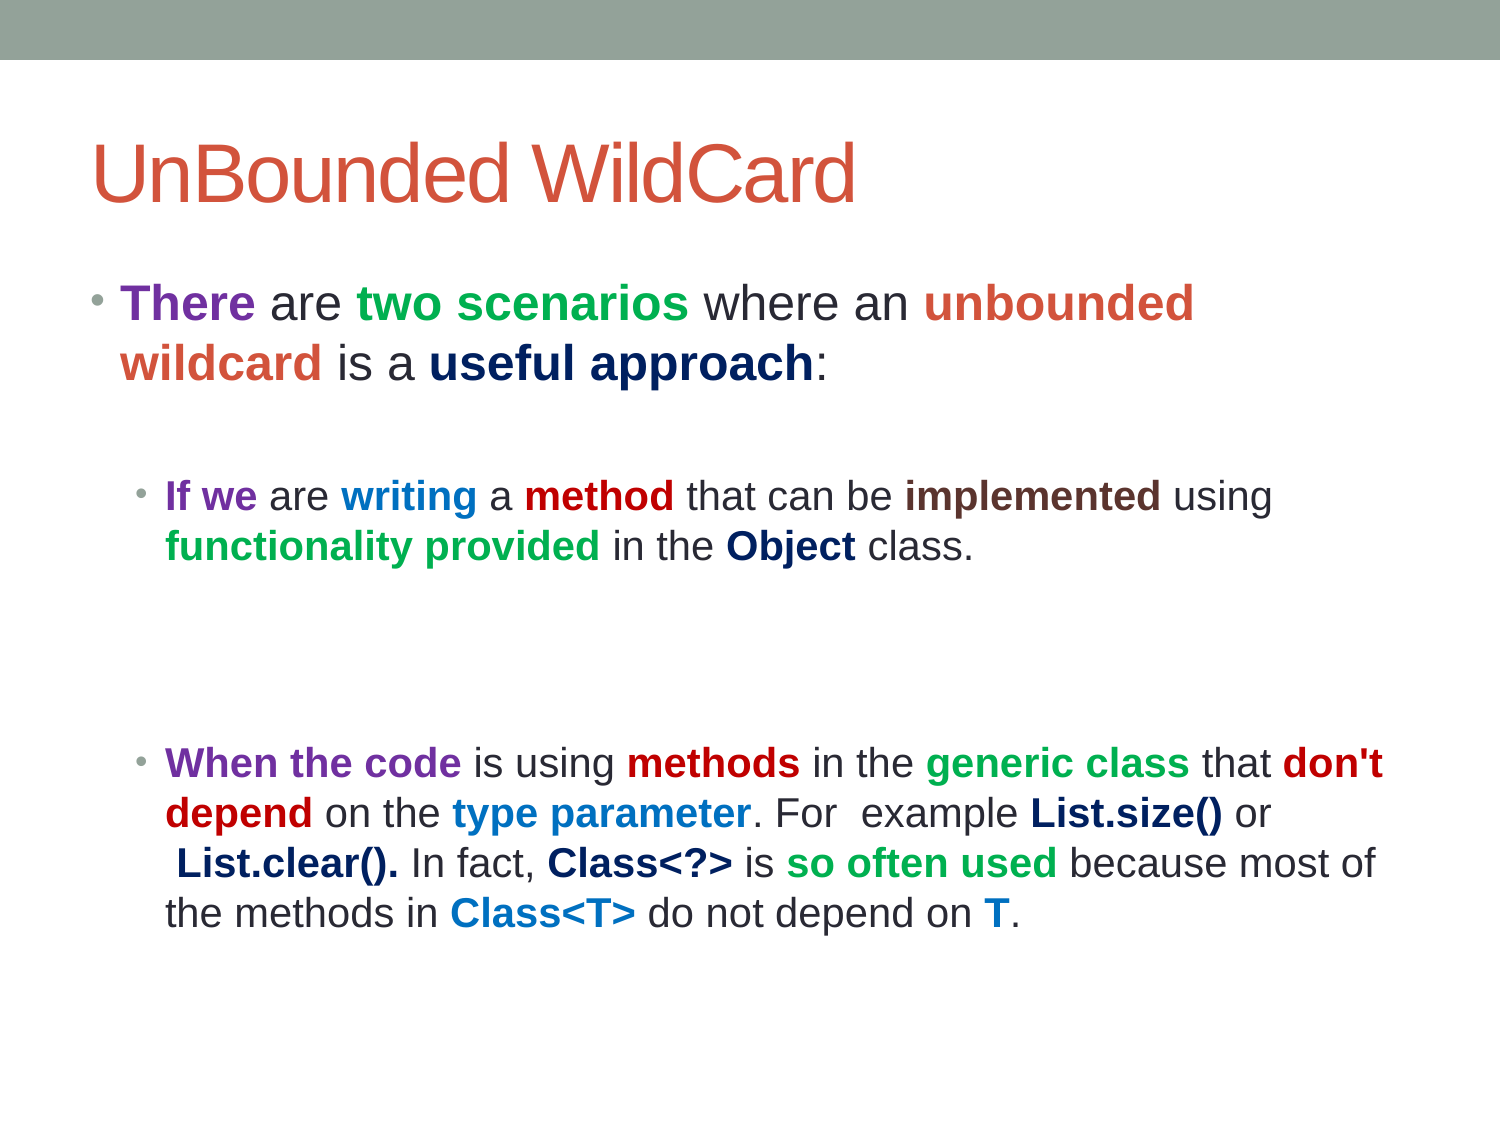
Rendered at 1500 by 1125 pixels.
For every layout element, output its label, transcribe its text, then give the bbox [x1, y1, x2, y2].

title UnBounded WildCard [75, 87, 1425, 250]
list There are two scenarios where an unbounded wildcard is a useful approach: If we are writing a method that can be implemented using functionality provided in the Object class. When the code is using methods in the generic class that don't depend on the type parameter. For example List.size() or List.clear(). In fact, Class<?> is so often used because most of the methods in Class<T> do not depend on T. [75, 262, 1425, 1063]
